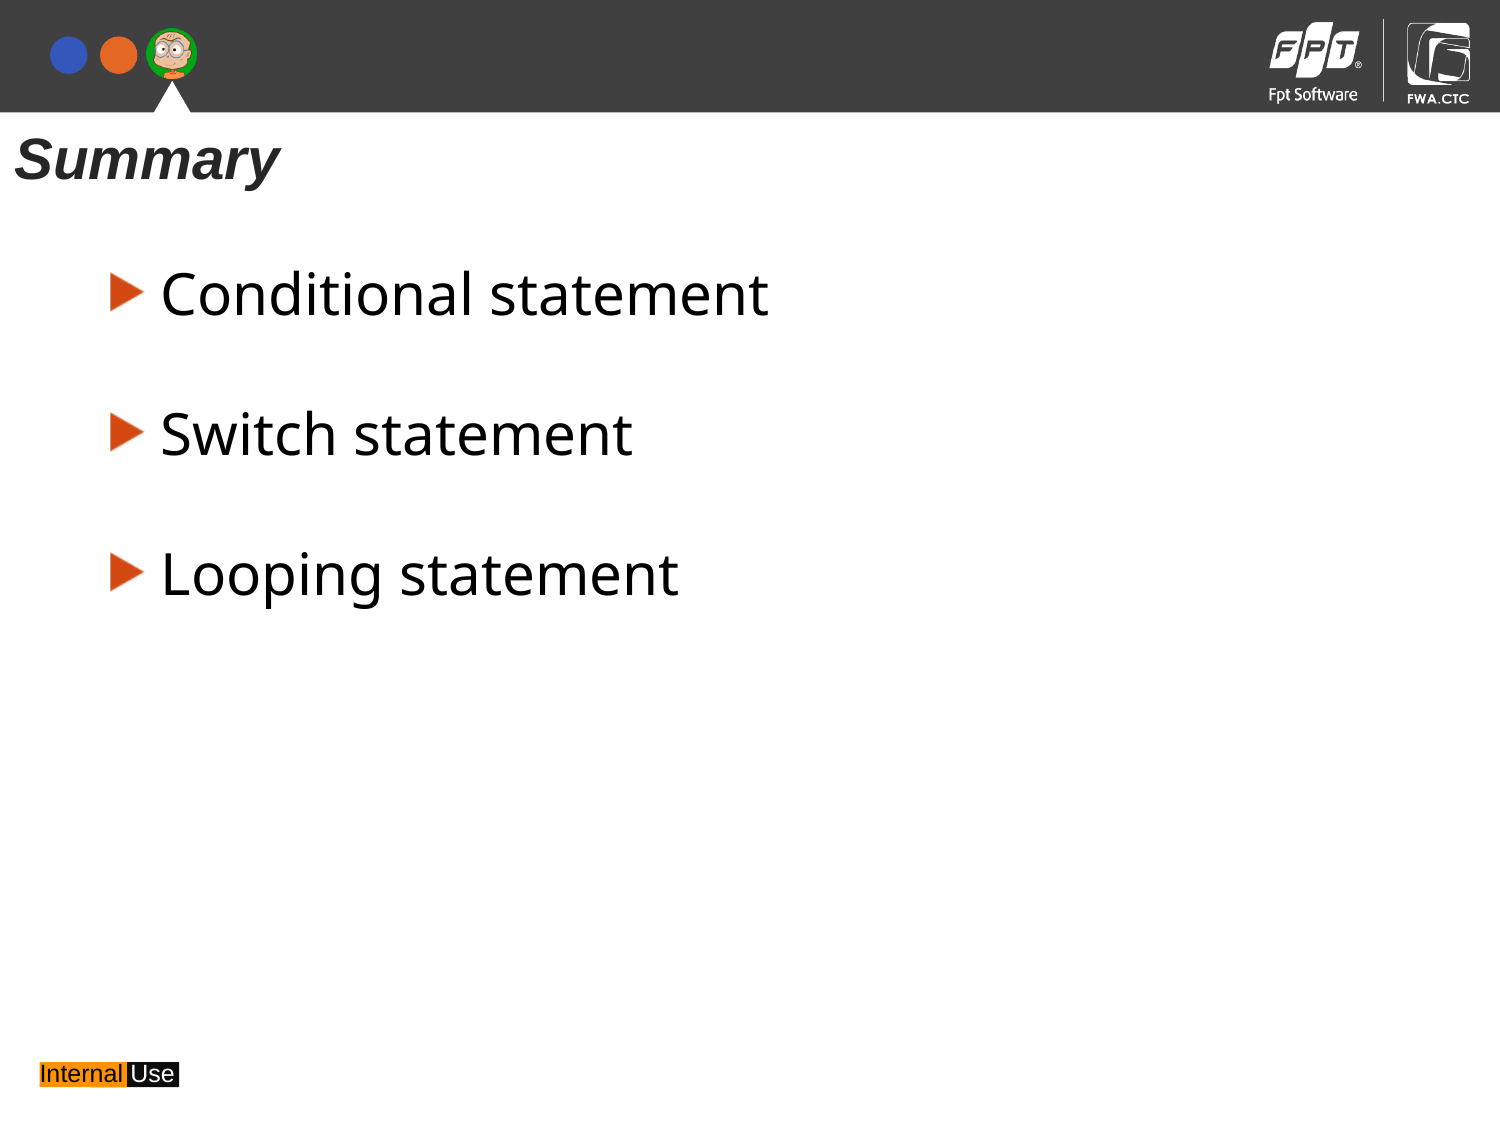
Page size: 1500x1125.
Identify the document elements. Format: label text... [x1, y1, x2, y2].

text_box Summary [0, 113, 1430, 199]
picture [1262, 12, 1488, 125]
picture [109, 411, 146, 453]
picture [109, 271, 146, 313]
text_box Conditional statement Switch statement Looping statement [94, 249, 785, 615]
picture [146, 28, 197, 79]
picture [109, 551, 146, 593]
